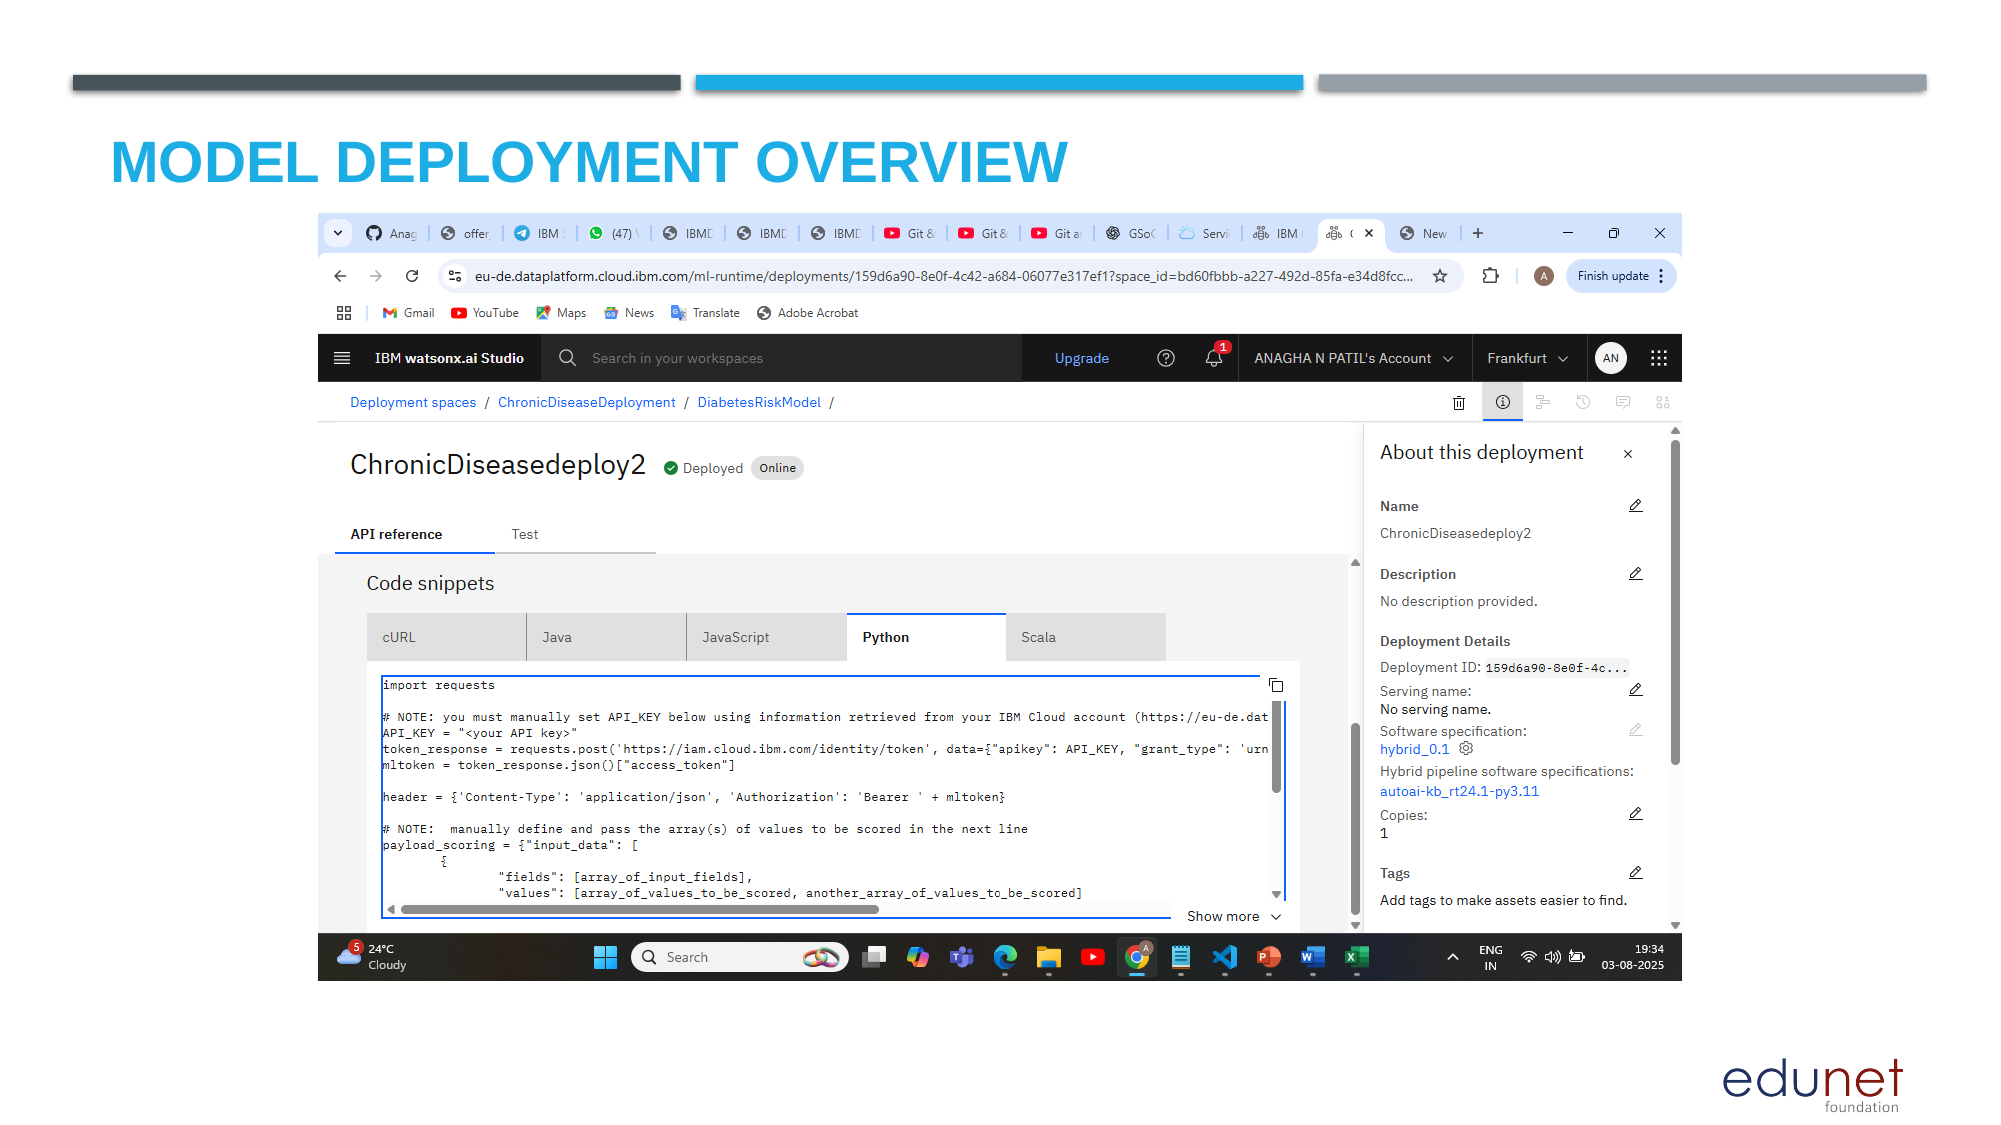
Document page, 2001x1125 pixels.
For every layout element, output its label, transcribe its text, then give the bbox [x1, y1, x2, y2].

picture [1719, 1056, 1905, 1116]
title Model deployment overview [95, 115, 1905, 203]
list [317, 212, 1683, 981]
